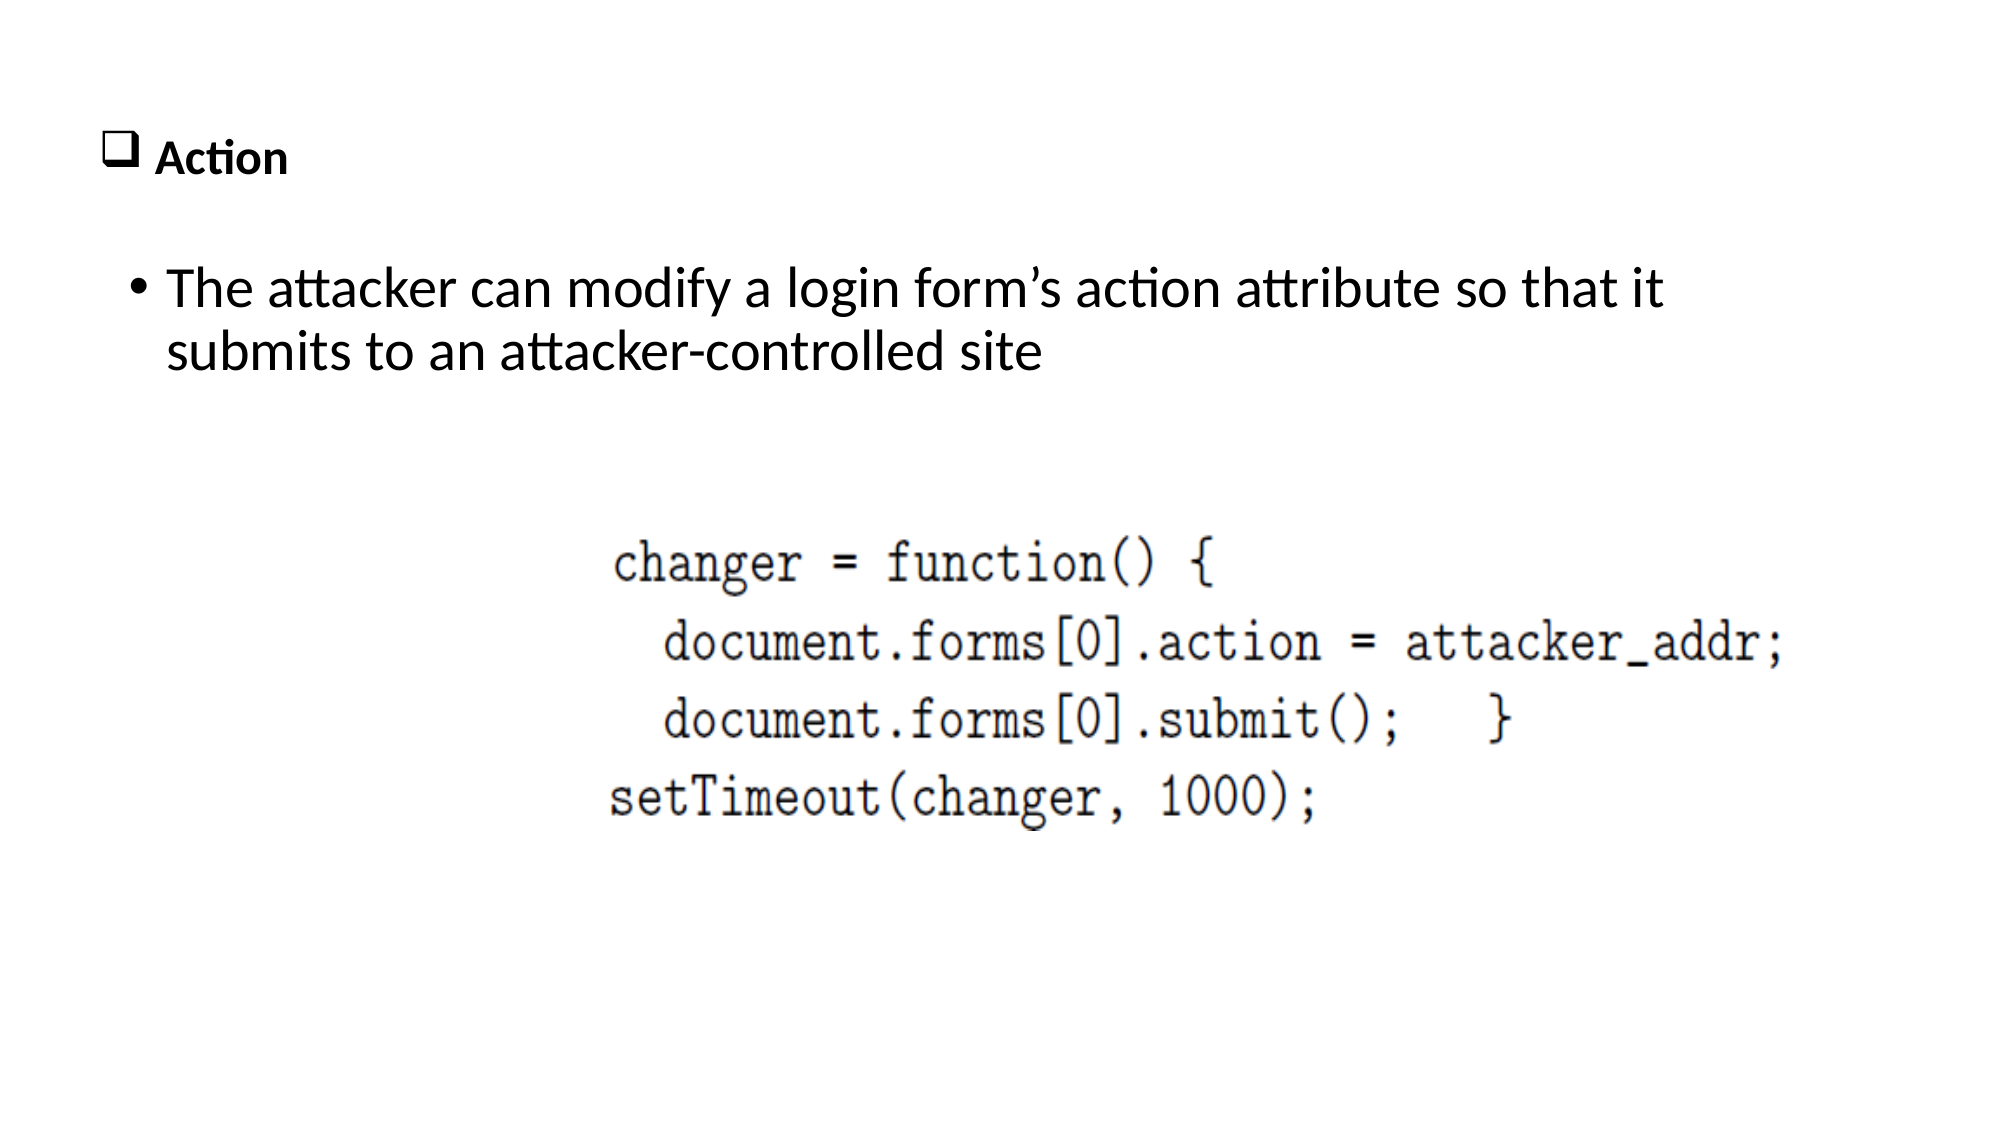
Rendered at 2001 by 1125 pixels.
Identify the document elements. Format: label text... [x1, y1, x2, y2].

list The attacker can modify a login form’s action attribute so that it submits to an attacker-controlled site [113, 249, 1839, 964]
title Action [83, 113, 1766, 204]
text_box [605, 523, 1790, 831]
